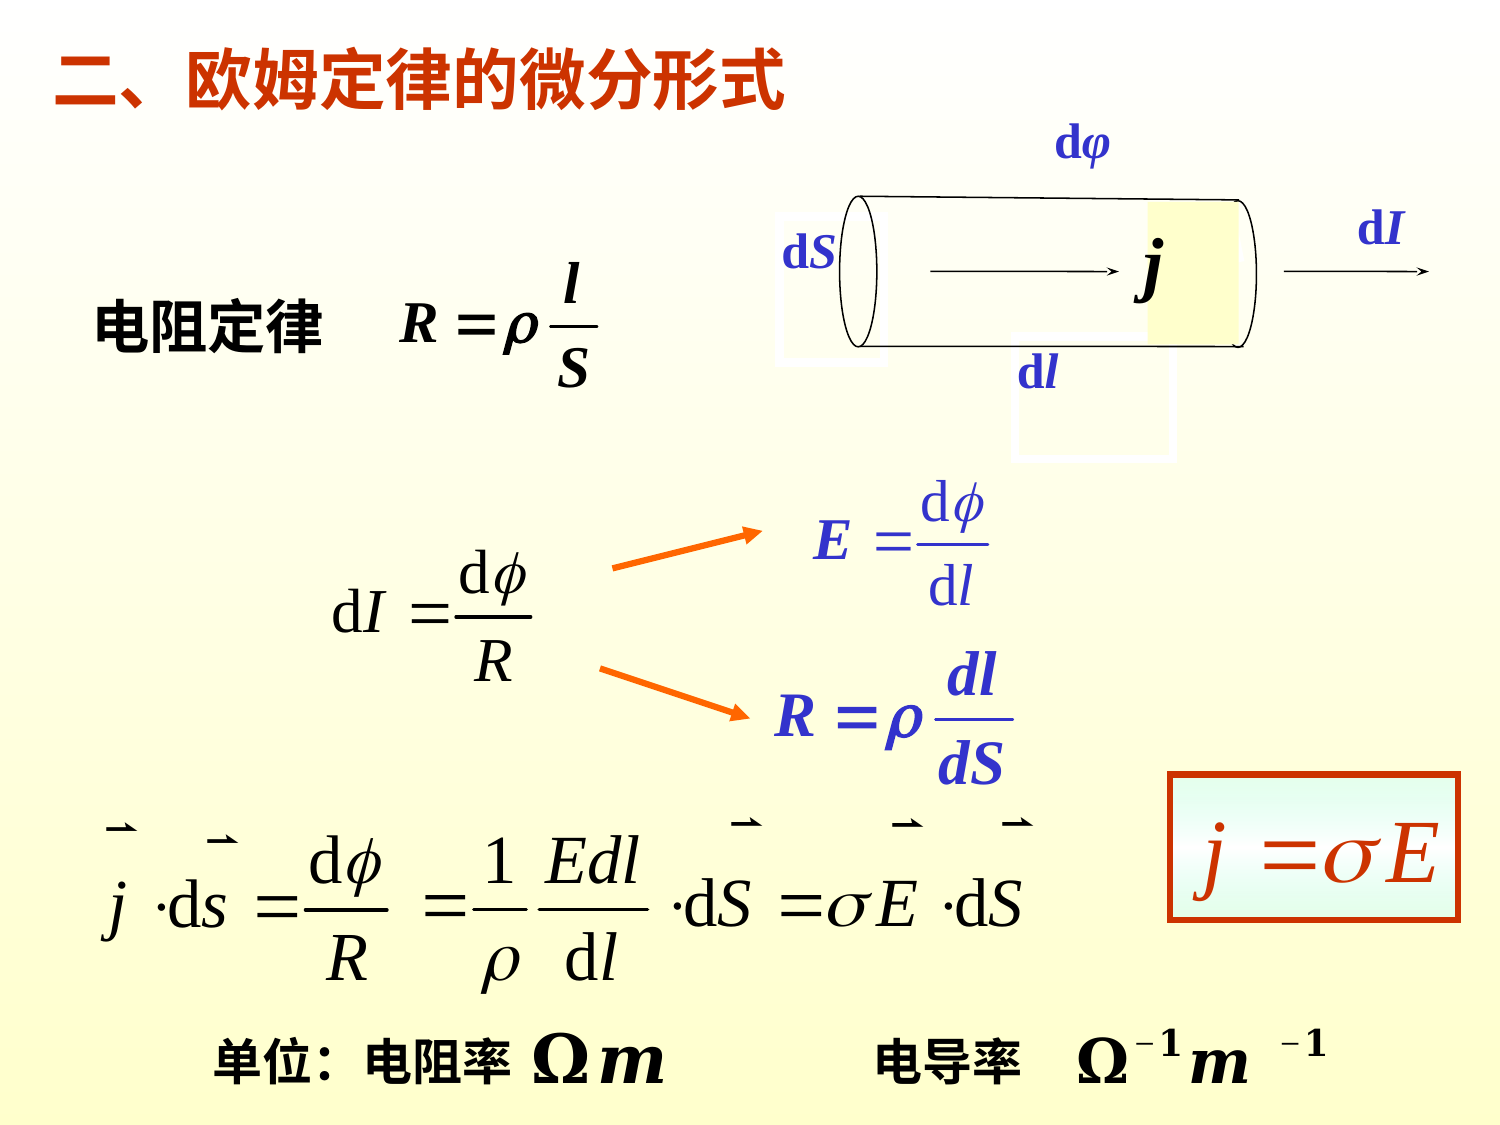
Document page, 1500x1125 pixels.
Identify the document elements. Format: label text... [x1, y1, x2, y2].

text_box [779, 105, 1500, 460]
text_box 电阻定律 [76, 282, 353, 368]
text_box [197, 1021, 1483, 1101]
text_box [599, 668, 751, 721]
text_box [612, 527, 763, 569]
text_box 二、欧姆定律的微分形式 [37, 30, 841, 126]
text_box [85, 818, 401, 997]
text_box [322, 533, 545, 696]
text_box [387, 243, 611, 402]
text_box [801, 467, 997, 617]
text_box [762, 630, 1023, 798]
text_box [408, 805, 1045, 1007]
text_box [1172, 777, 1456, 917]
